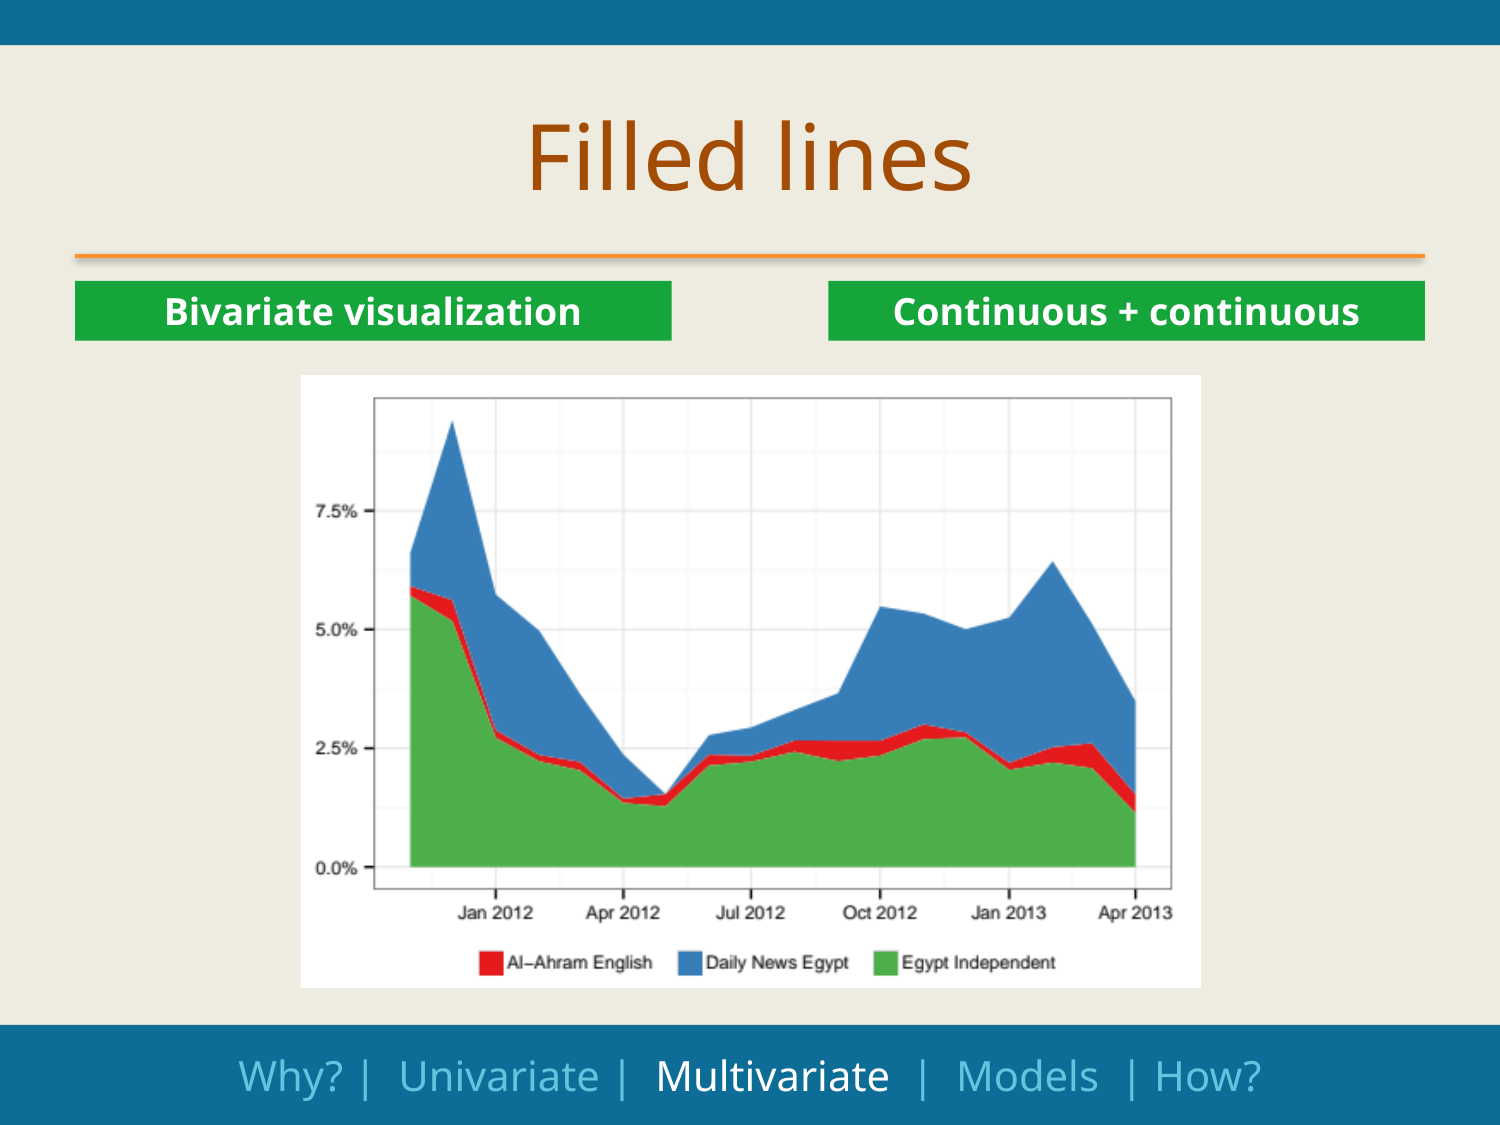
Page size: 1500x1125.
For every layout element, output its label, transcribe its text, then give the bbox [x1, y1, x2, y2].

text_box Continuous + continuous [828, 280, 1425, 341]
text_box Why? | Univariate | Multivariate | Models | How? [74, 1042, 1425, 1108]
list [300, 374, 1201, 988]
text_box Bivariate visualization [75, 280, 672, 341]
title Filled lines [75, 75, 1425, 233]
